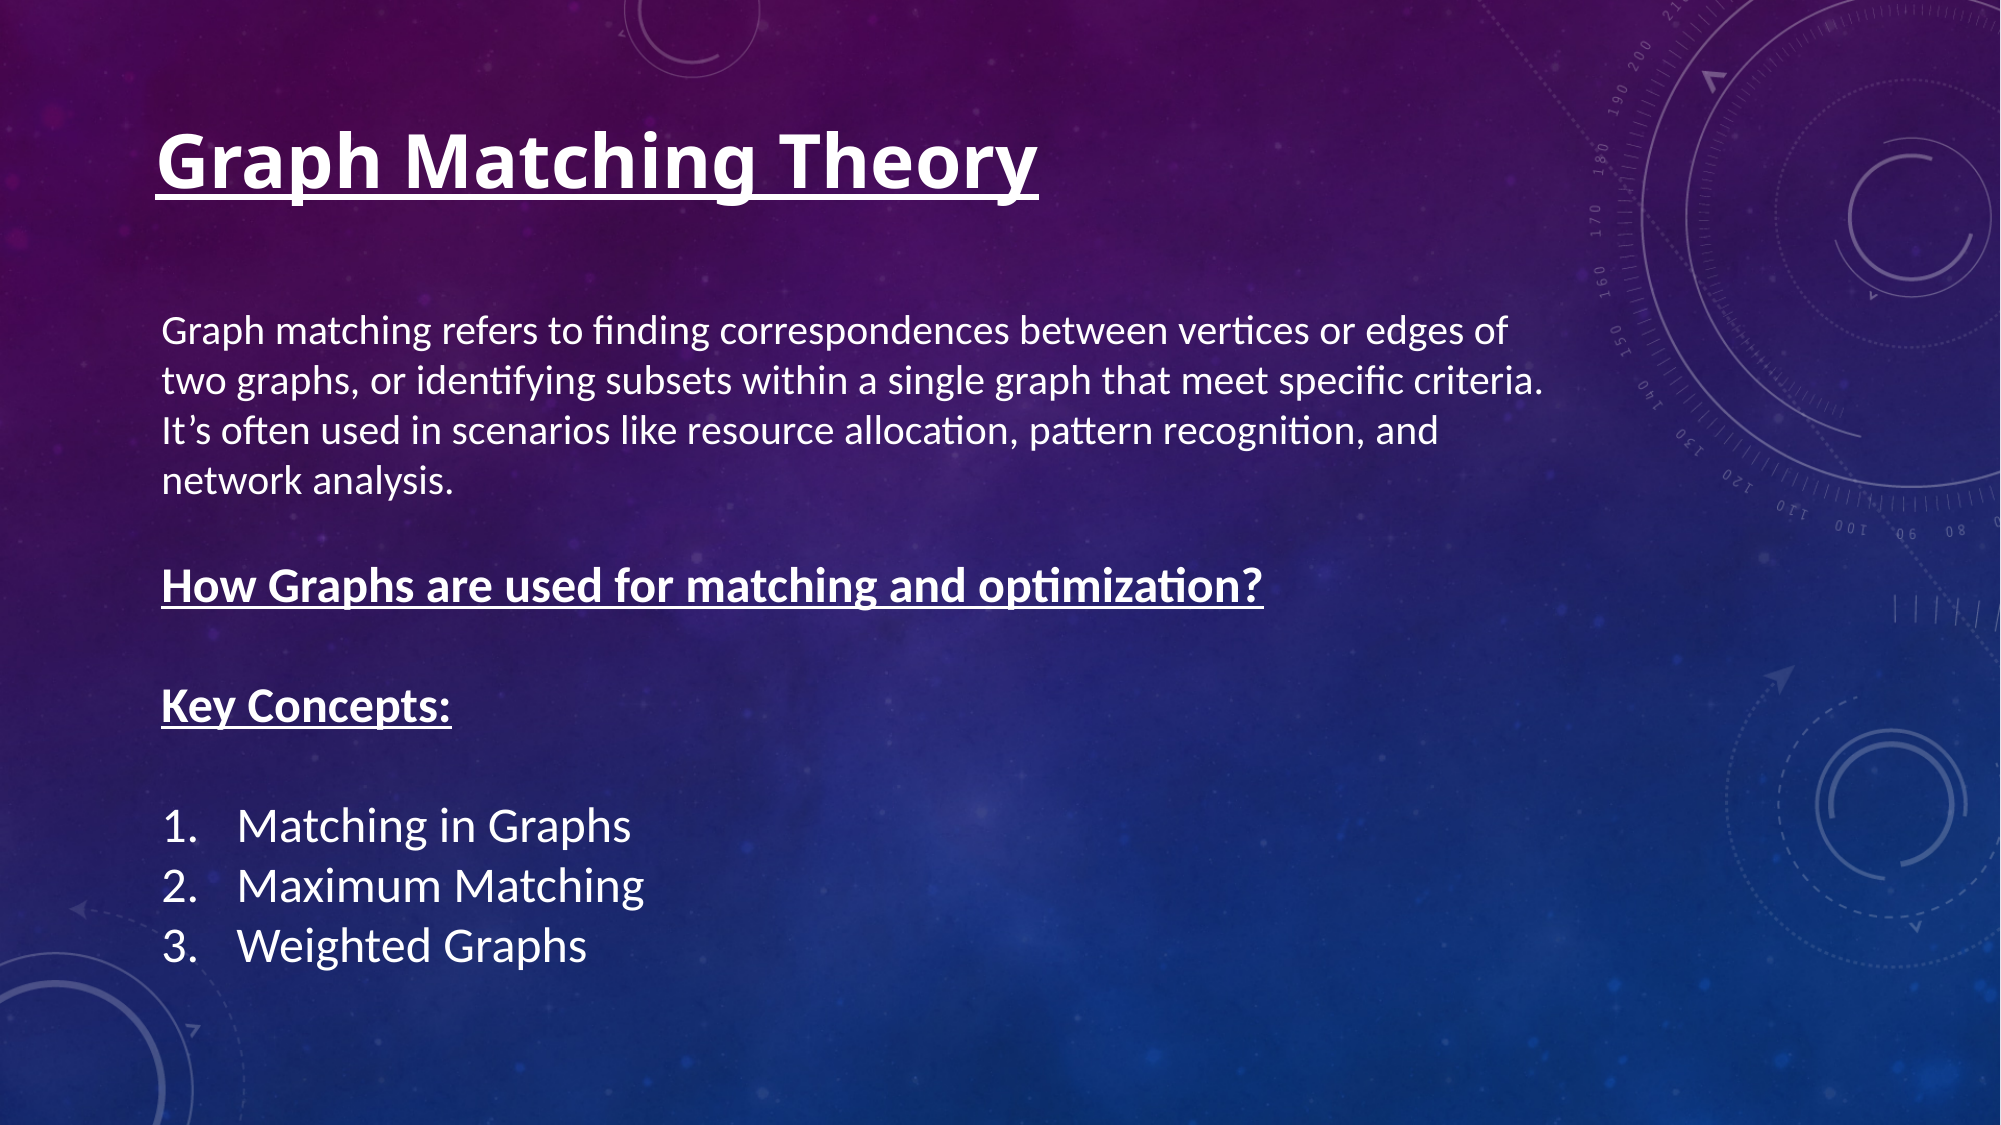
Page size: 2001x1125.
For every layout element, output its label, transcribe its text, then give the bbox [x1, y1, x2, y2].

picture [0, 0, 2001, 1125]
text_box Graph matching refers to finding correspondences between vertices or edges of two graphs, or identifying subsets within a single graph that meet specific criteria. It’s often used in scenarios like resource allocation, pattern recognition, and network analysis. How Graphs are used for matching and optimization? Key Concepts: Matching in Graphs Maximum Matching Weighted Graphs [146, 295, 1589, 1125]
text_box Graph Matching Theory [140, 106, 1118, 212]
